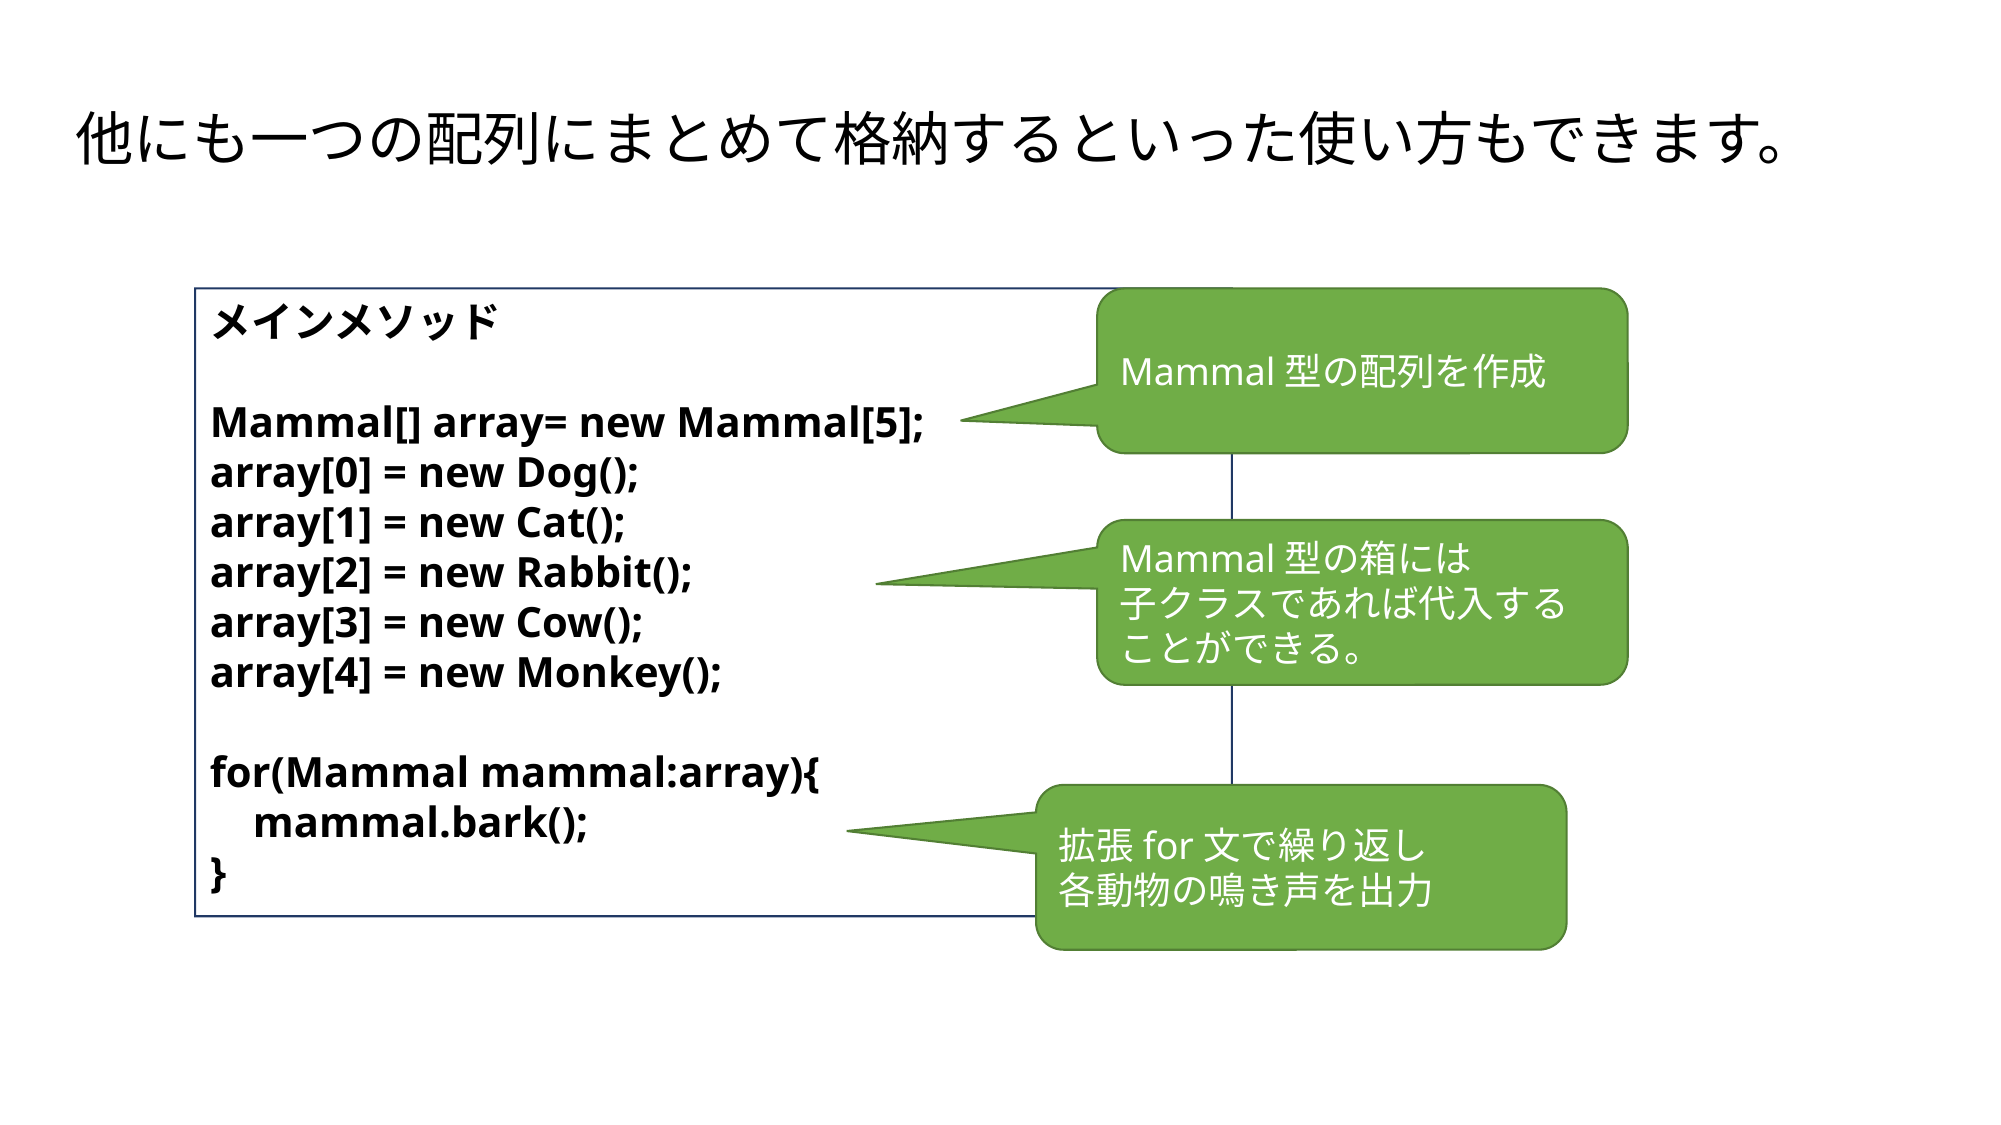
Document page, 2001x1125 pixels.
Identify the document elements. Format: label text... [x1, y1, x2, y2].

text_box Mammal型の配列を作成 [960, 287, 1629, 455]
text_box Mammal型の箱には 子クラスであれば代入することができる。 [875, 518, 1629, 686]
text_box 拡張for文で繰り返し 各動物の鳴き声を出力 [846, 783, 1568, 951]
text_box メインメソッド Mammal[] array= new Mammal[5]; array[0] = new Dog(); array[1] = new Cat(); array[2] = new Rabbit(); array[3] = new Cow(); array[4] = new Monkey(); for(Mammal mammal:array){ mammal.bark(); } [194, 287, 1233, 918]
text_box 他にも一つの配列にまとめて格納するといった使い方もできます。 [61, 95, 1938, 180]
